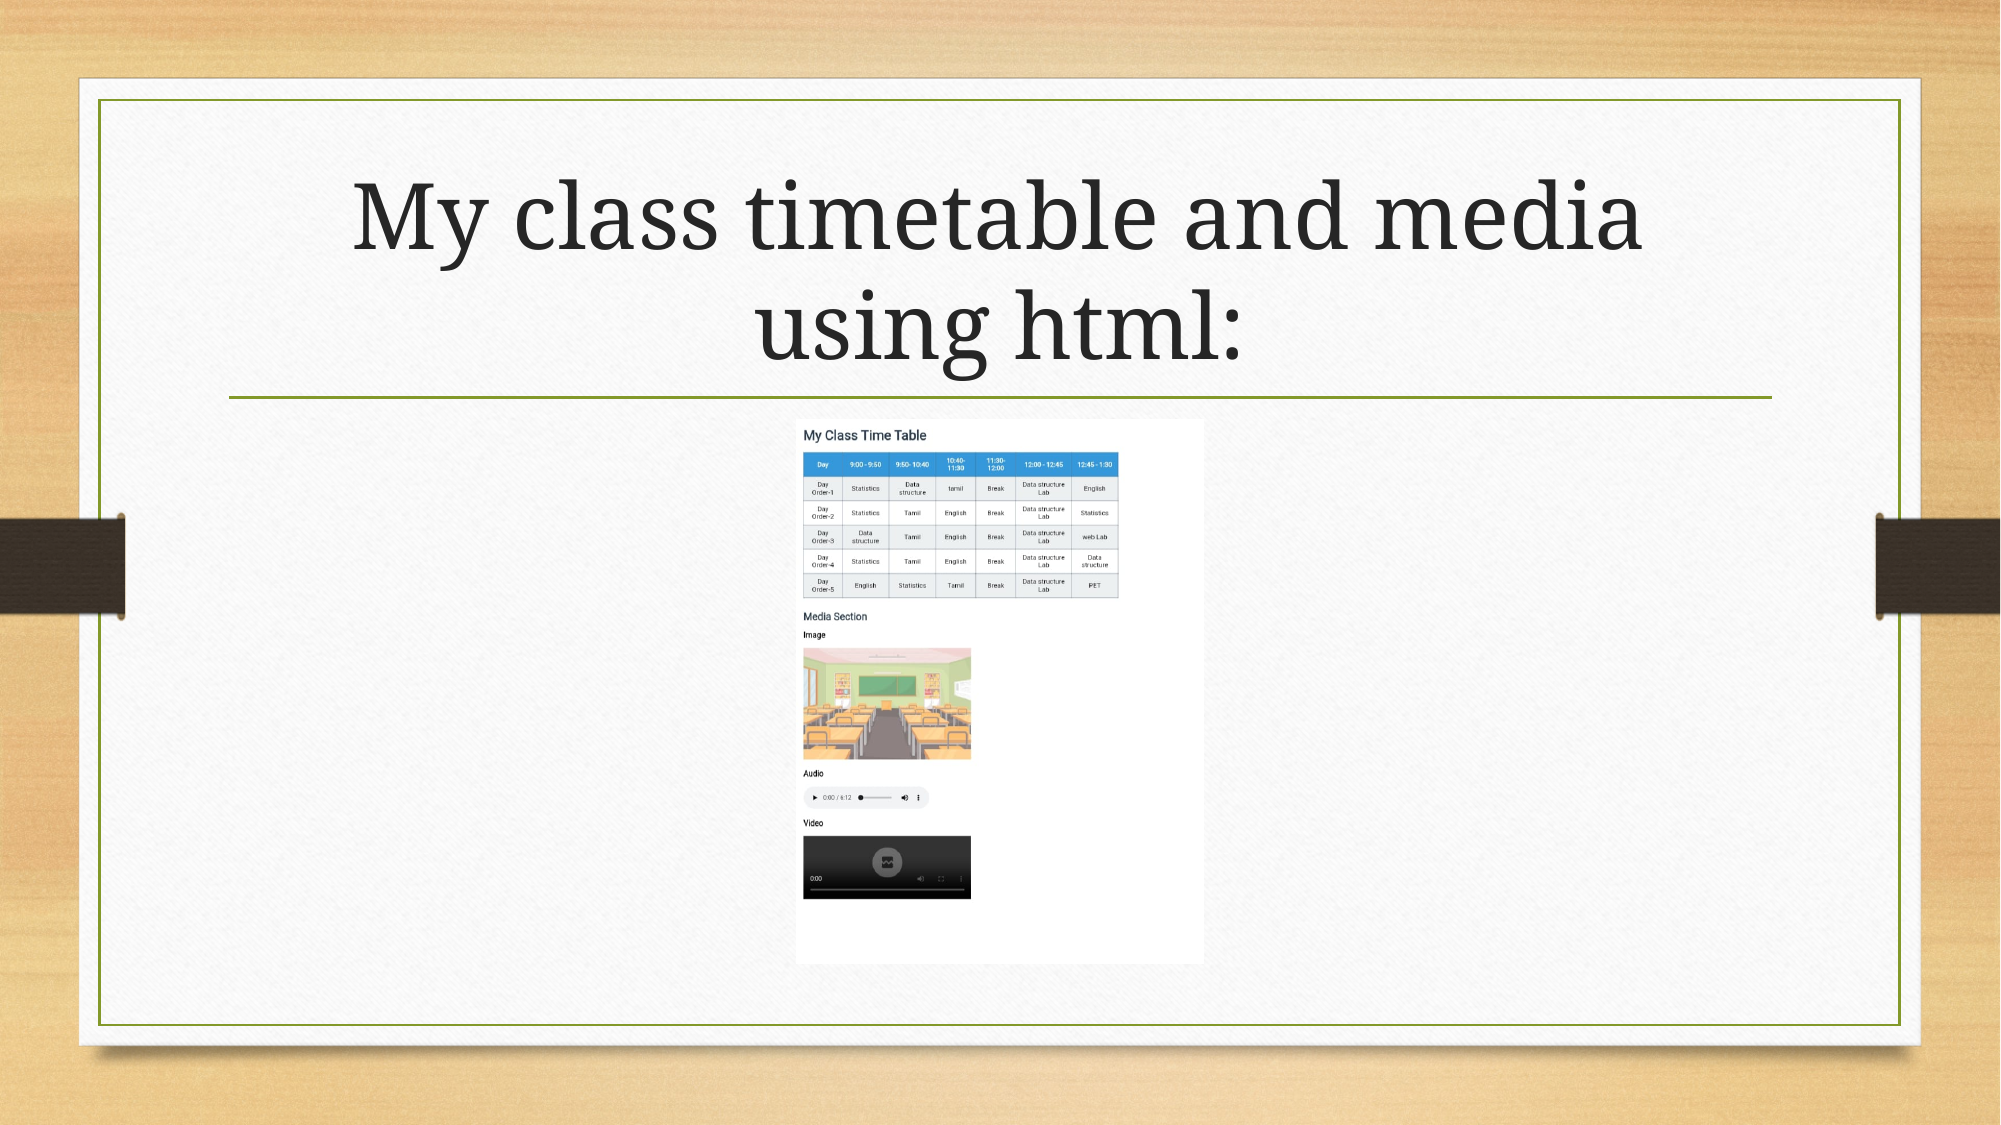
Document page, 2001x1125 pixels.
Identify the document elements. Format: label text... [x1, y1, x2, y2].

picture [0, 0, 2001, 1125]
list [795, 419, 1205, 964]
title My class timetable and media using html: [212, 161, 1788, 375]
